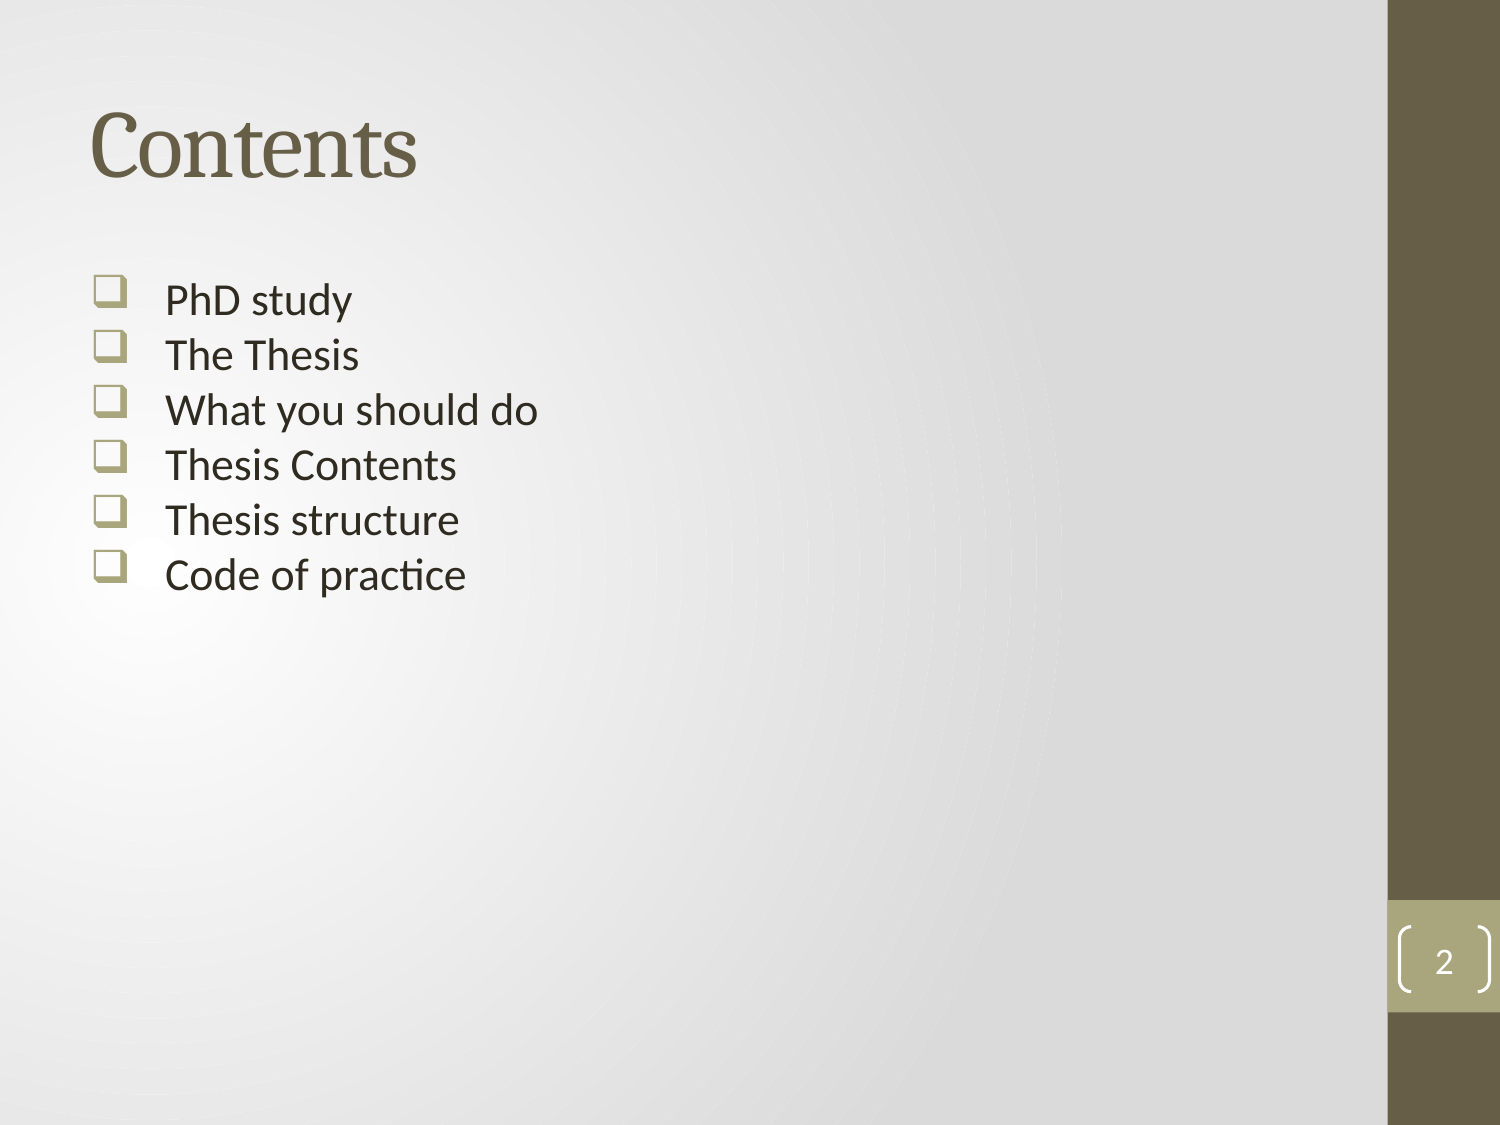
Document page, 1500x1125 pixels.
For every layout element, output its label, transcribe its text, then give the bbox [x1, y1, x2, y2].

slide_number 2 [1397, 925, 1492, 994]
title Contents [75, 45, 1325, 233]
list PhD study The Thesis What you should do Thesis Contents Thesis structure Code of practice [75, 262, 1325, 1050]
